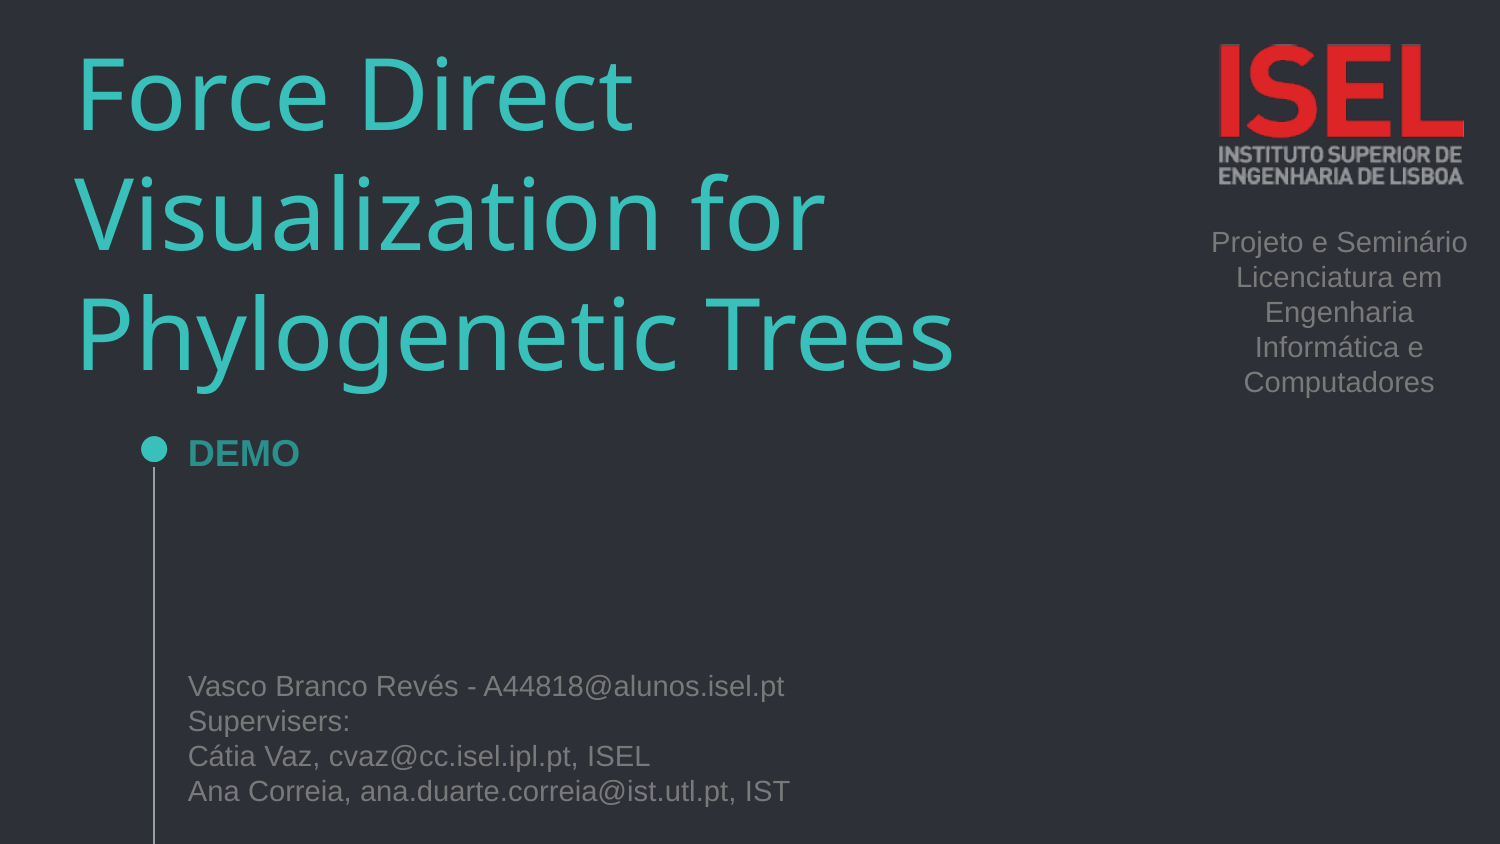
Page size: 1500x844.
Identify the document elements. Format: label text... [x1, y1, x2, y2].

text_box DEMO [173, 421, 924, 482]
text_box Vasco Branco Revés - A44818@alunos.isel.pt Supervisers: Cátia Vaz, cvaz@cc.isel.ipl.pt, ISEL Ana Correia, ana.duarte.correia@ist.utl.pt, IST [173, 659, 997, 815]
title Force Direct Visualization for Phylogenetic Trees [59, 15, 1018, 167]
picture [1187, 0, 1500, 272]
text_box Projeto e Seminário Licenciatura em Engenharia Informática e Computadores [1179, 216, 1500, 406]
